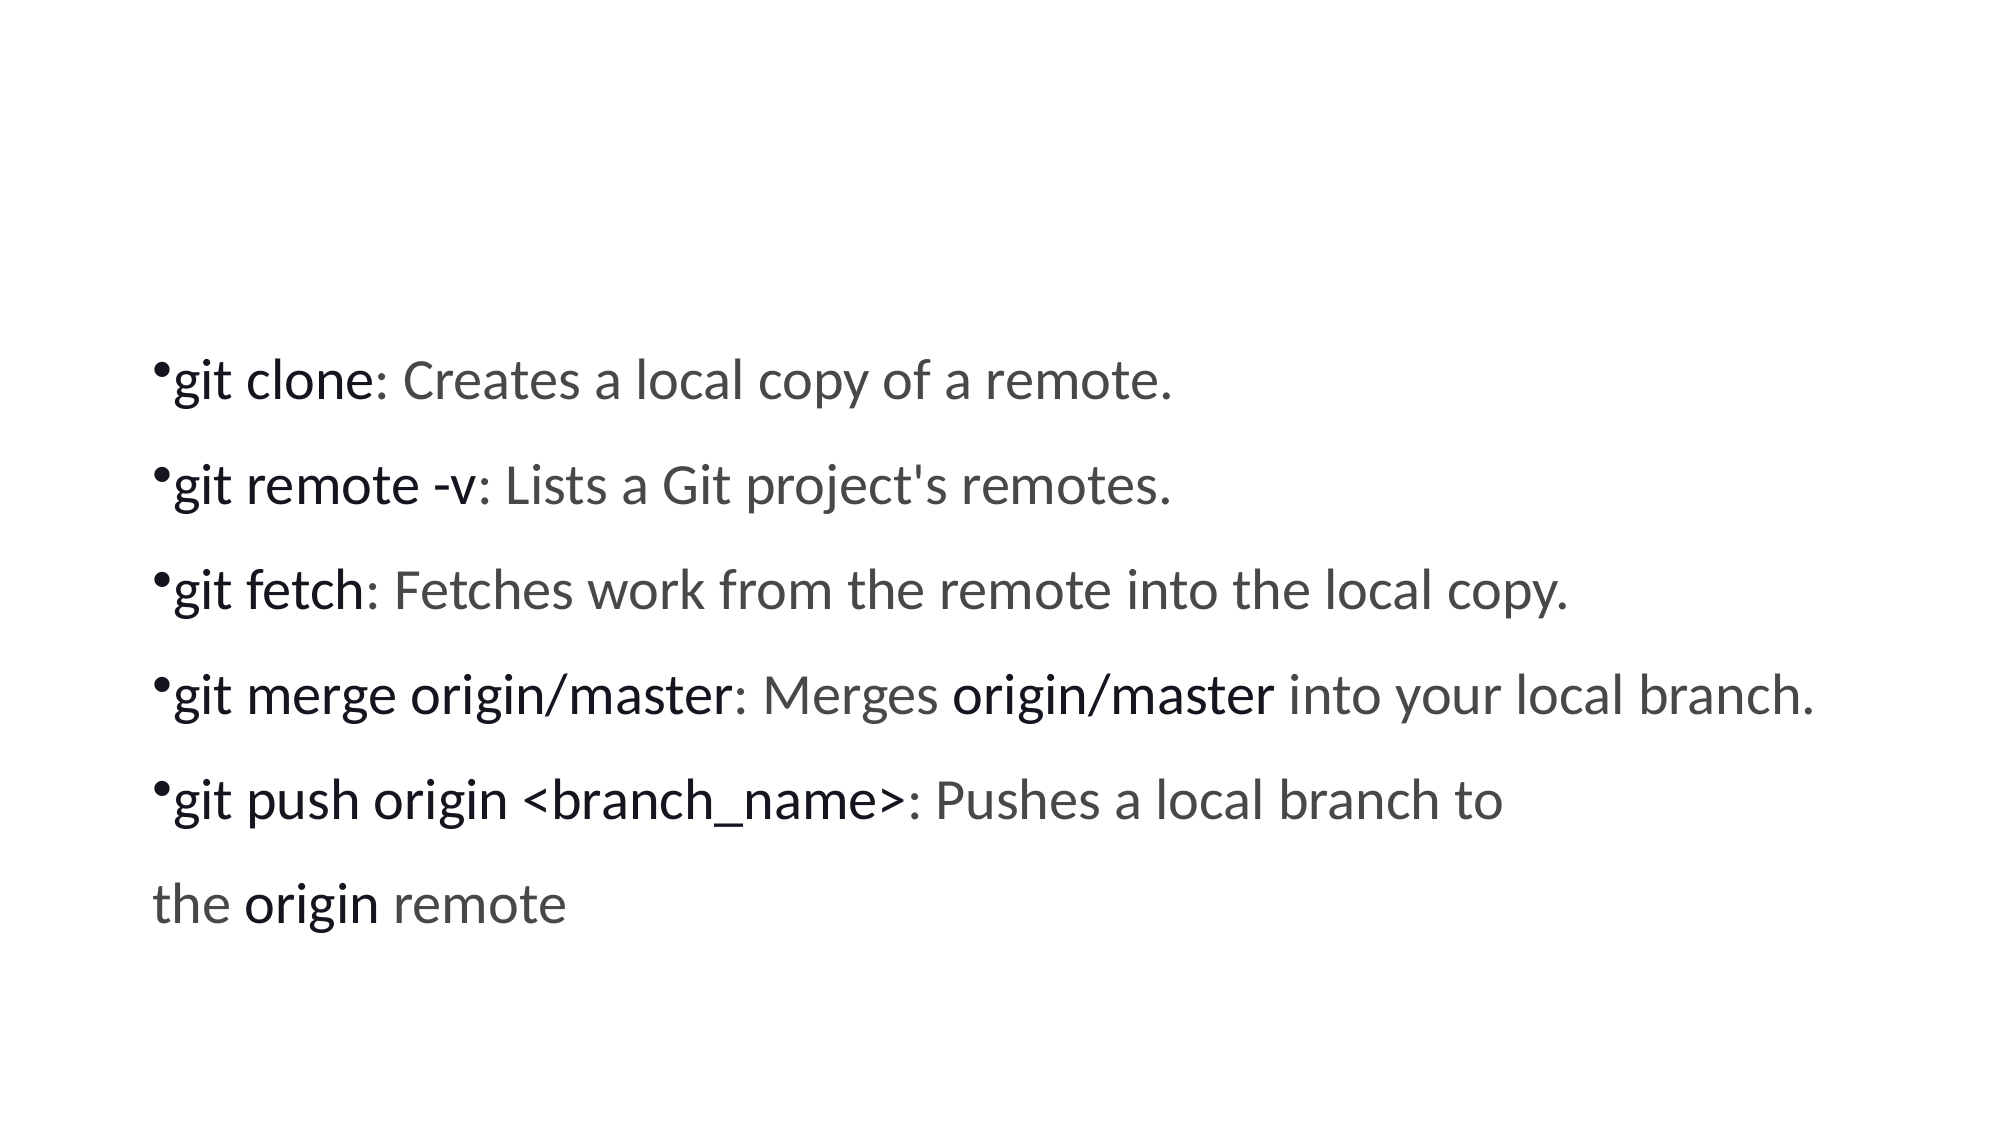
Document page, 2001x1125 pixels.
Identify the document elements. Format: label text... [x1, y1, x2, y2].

list git clone: Creates a local copy of a remote. git remote -v: Lists a Git project's remotes. git fetch: Fetches work from the remote into the local copy. git merge origin/master: Merges origin/master into your local branch. git push origin <branch_name>: Pushes a local branch to the origin remote [137, 299, 1863, 1014]
